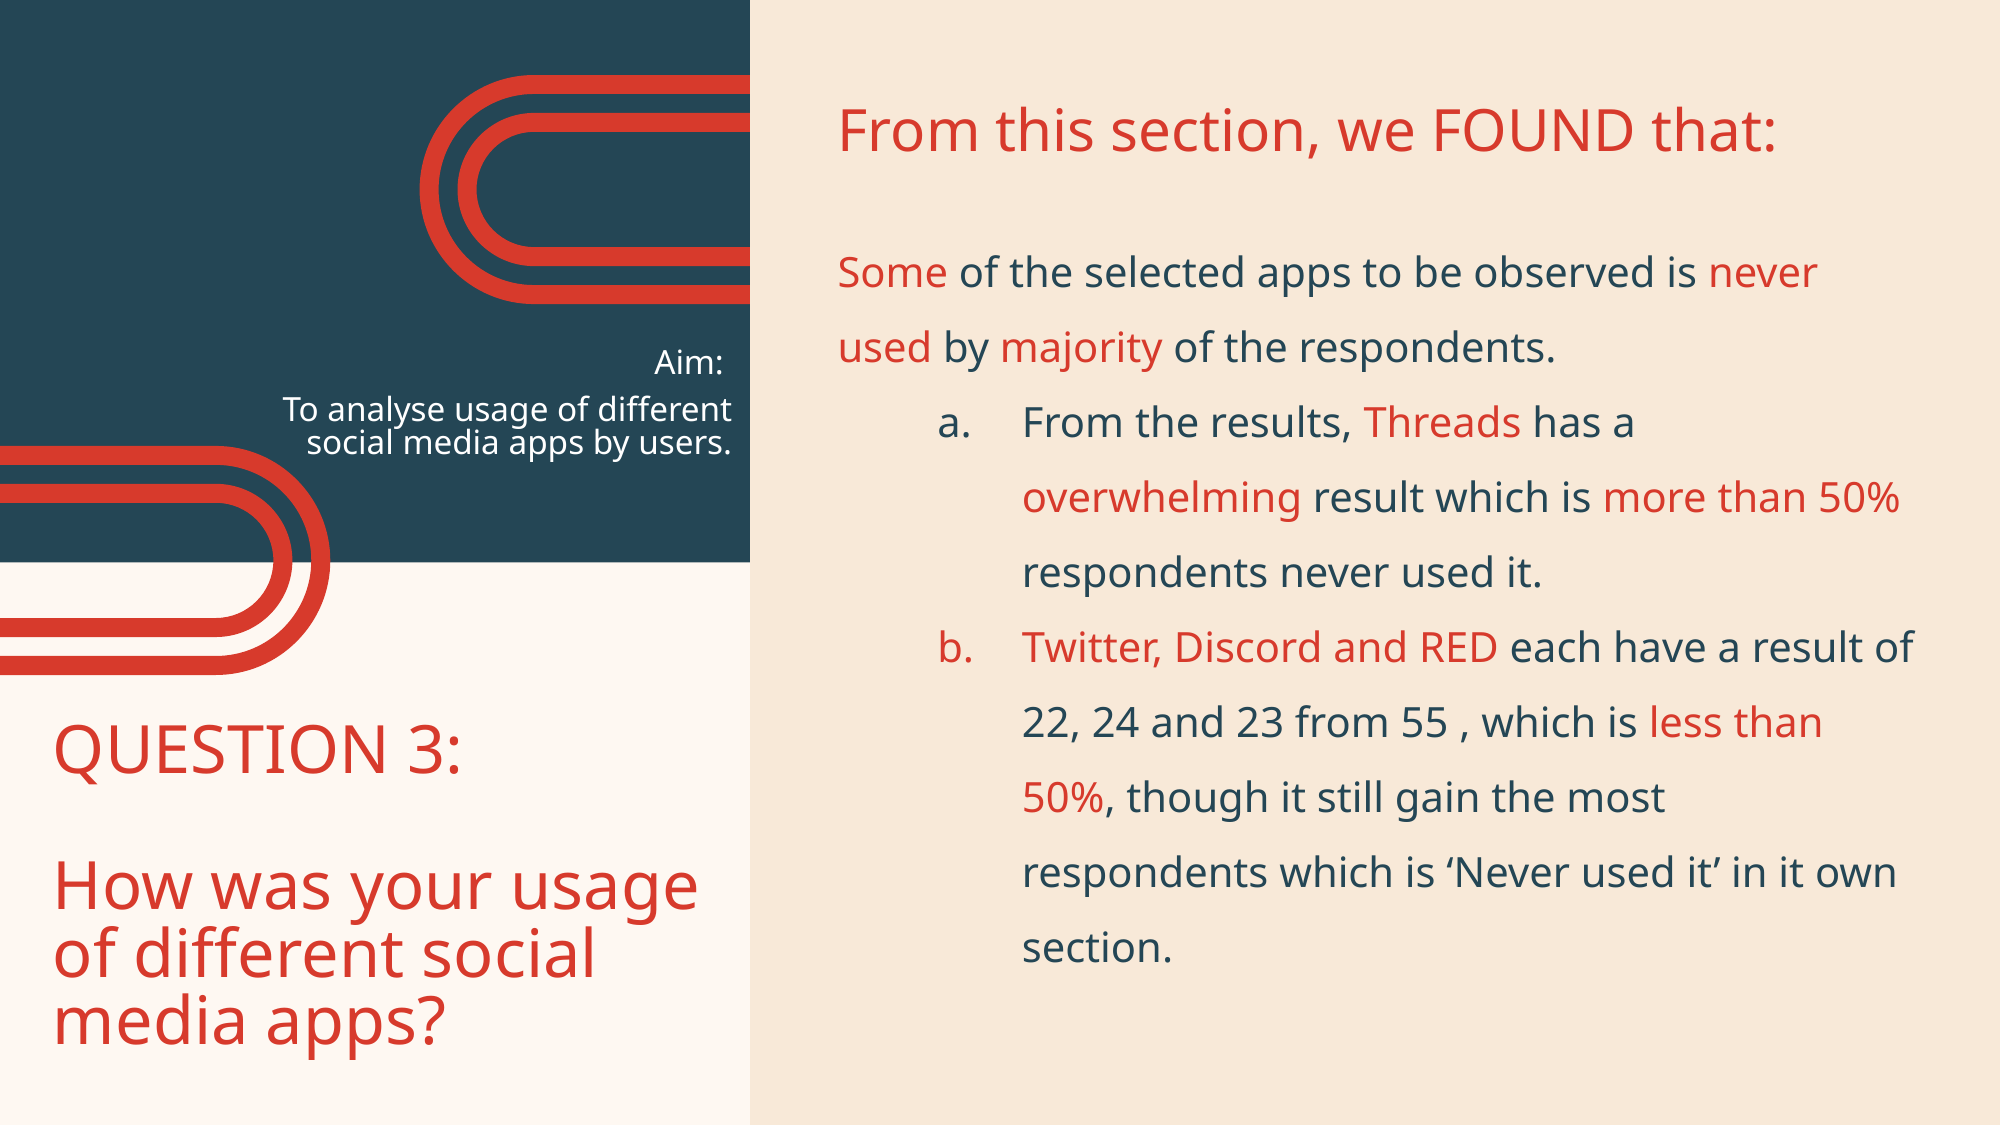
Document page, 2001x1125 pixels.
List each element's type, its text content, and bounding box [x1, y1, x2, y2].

text_box QUESTION 3: How was your usage of different social media apps? [32, 709, 753, 1110]
text_box From this section, we FOUND that: [822, 86, 1930, 171]
text_box Some of the selected apps to be observed is never used by majority of the respondents. From the results, Threads has a overwhelming result which is more than 50% respondents never used it. Twitter, Discord and RED each have a result of 22, 24 and 23 from 55 , which is less than 50%, though it still gain the most respondents which is ‘Never used it’ in it own section. [822, 213, 1930, 978]
text_box Aim: To analyse usage of different social media apps by users. [168, 337, 753, 389]
